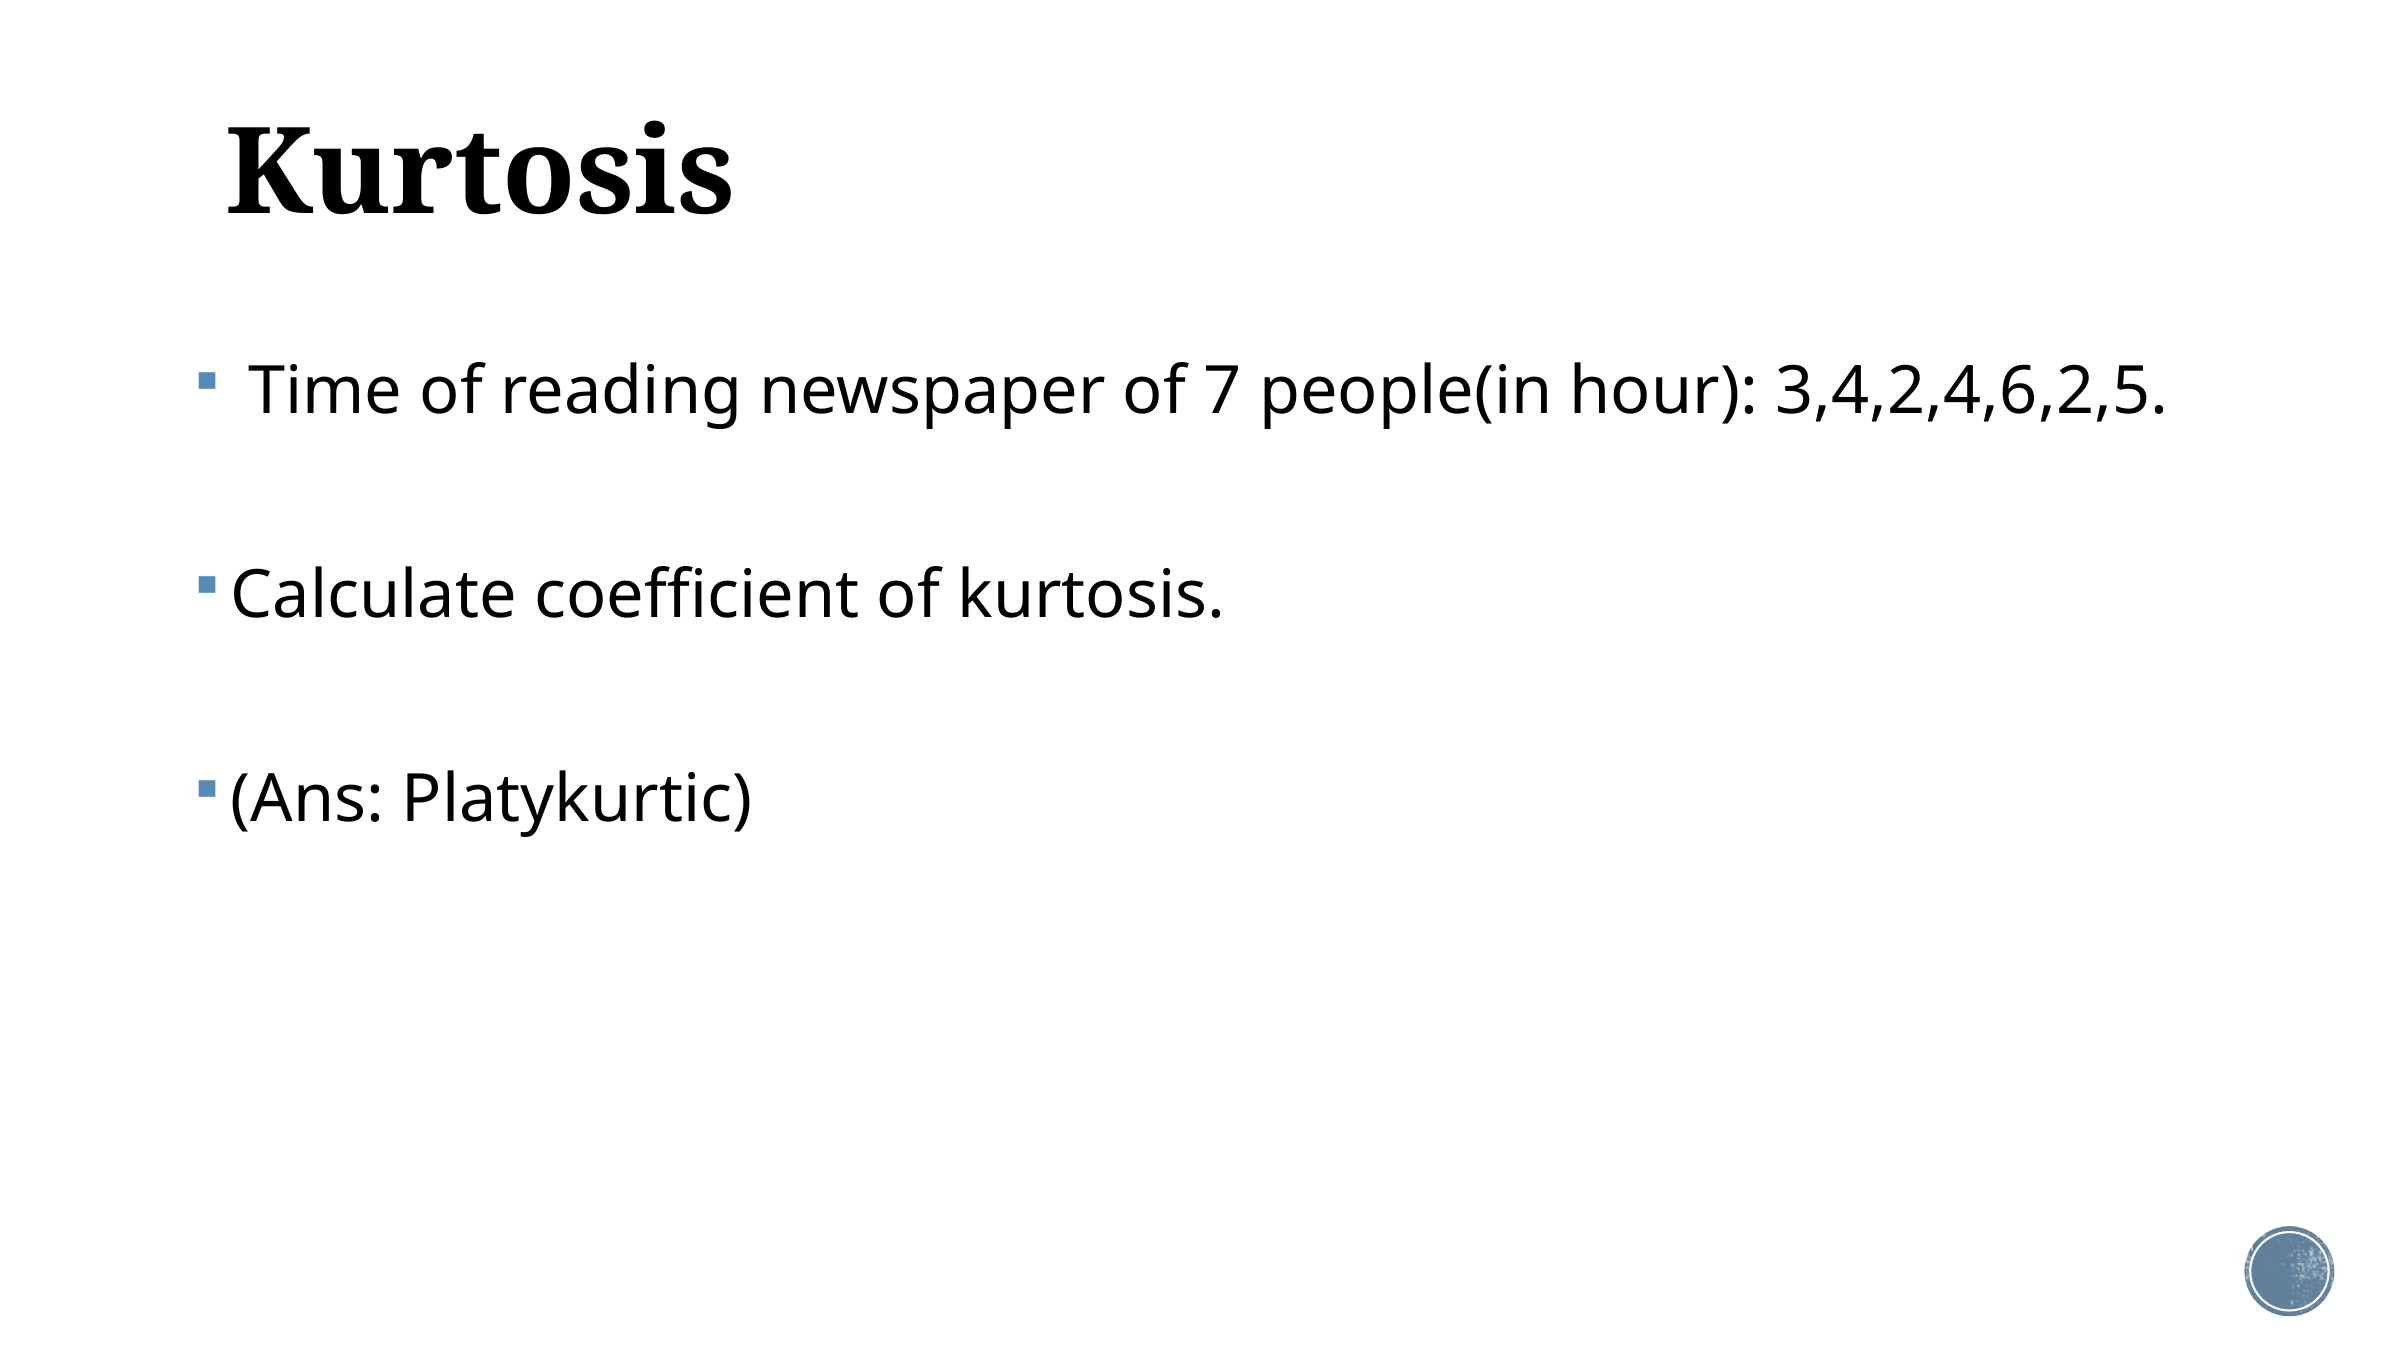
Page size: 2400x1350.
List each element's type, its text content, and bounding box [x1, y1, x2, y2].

title Kurtosis [210, 16, 2191, 333]
list Time of reading newspaper of 7 people(in hour): 3,4,2,4,6,2,5. Calculate coefficient of kurtosis. (Ans: Platykurtic) [179, 348, 2220, 1289]
